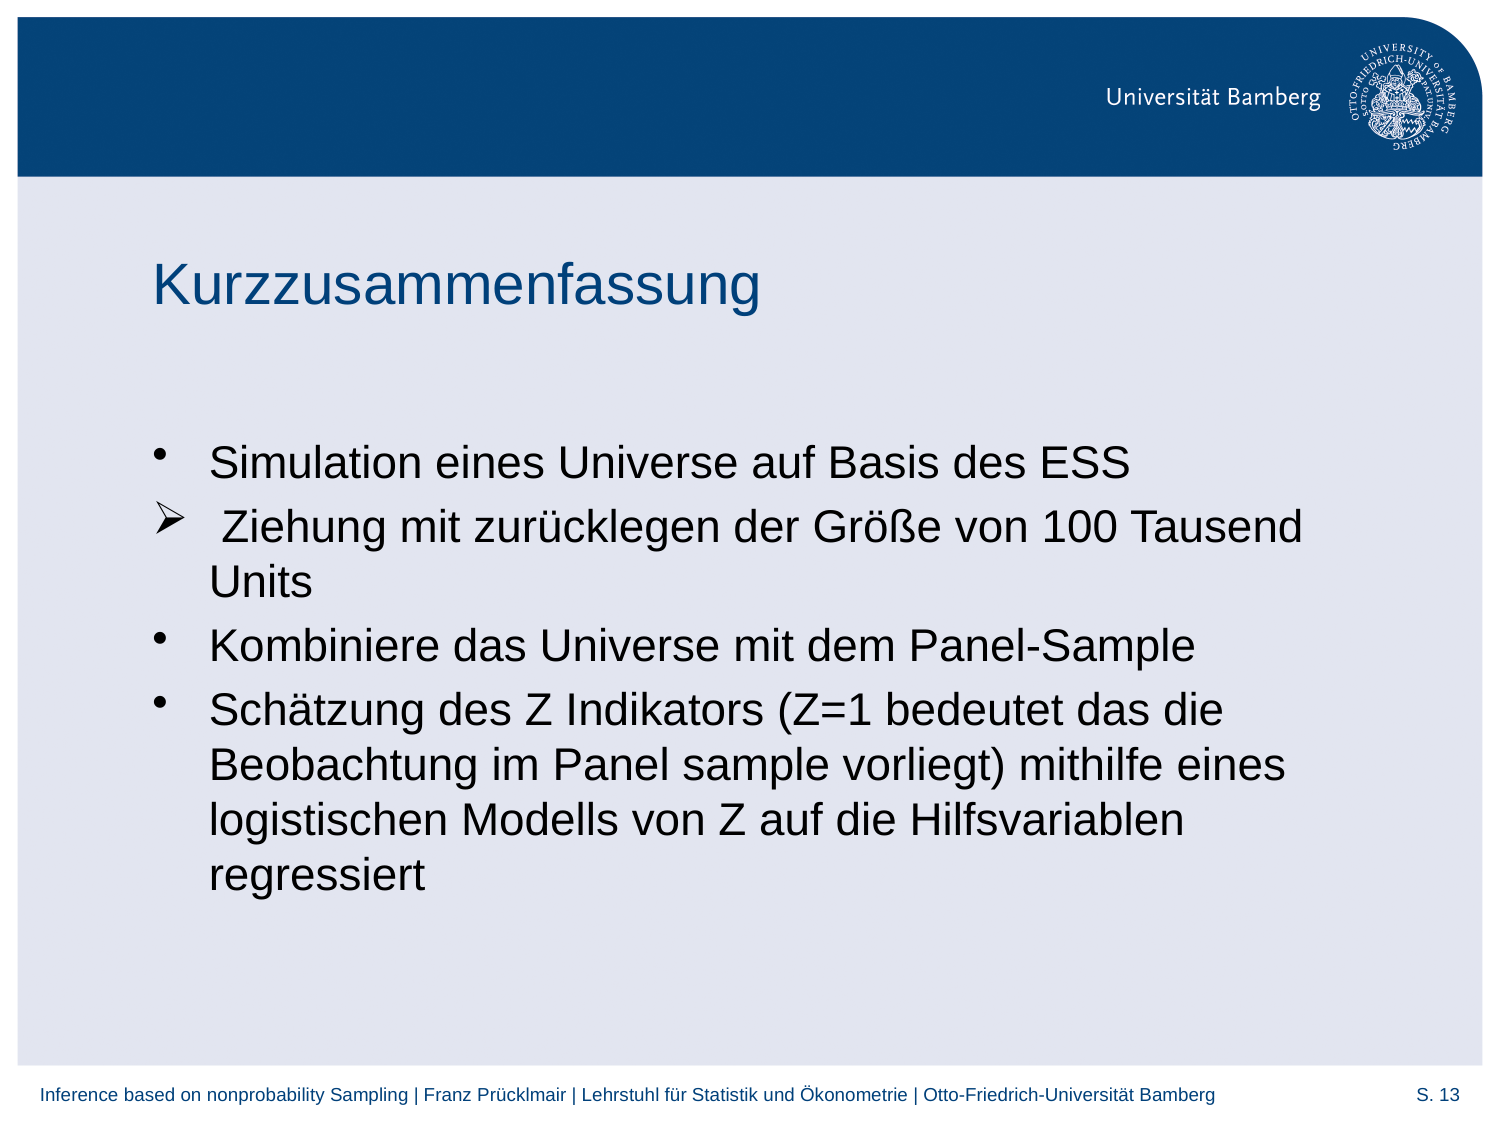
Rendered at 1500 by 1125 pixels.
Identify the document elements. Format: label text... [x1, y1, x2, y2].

title Kurzzusammenfassung [137, 187, 1363, 375]
list Simulation eines Universe auf Basis des ESS Ziehung mit zurücklegen der Größe von 100 Tausend Units Kombiniere das Universe mit dem Panel-Sample Schätzung des Z Indikators (Z=1 bedeutet das die Beobachtung im Panel sample vorliegt) mithilfe eines logistischen Modells von Z auf die Hilfsvariablen regressiert [137, 425, 1363, 1008]
picture [0, 0, 1500, 1125]
